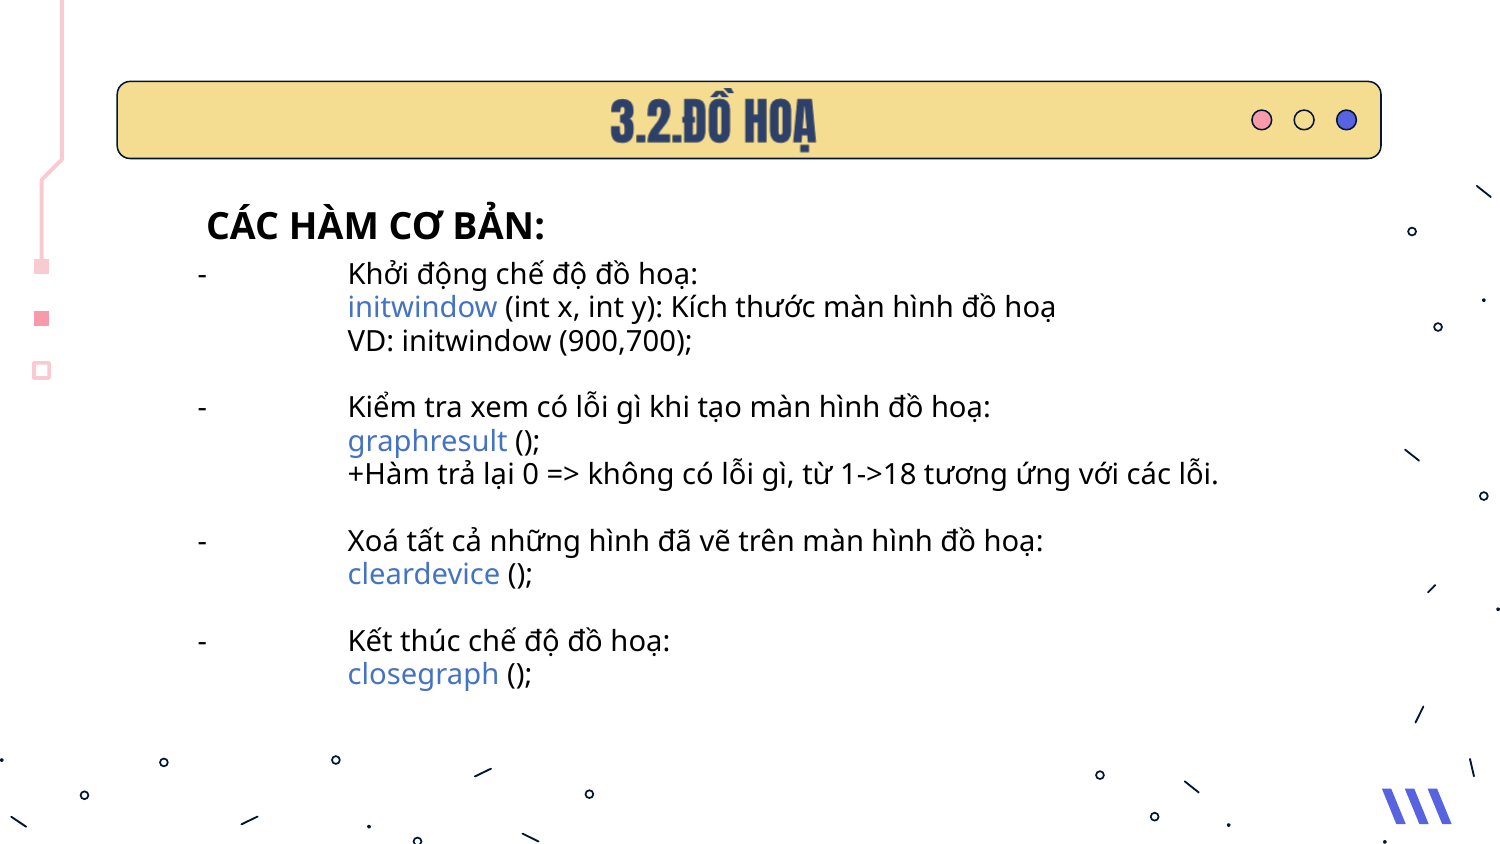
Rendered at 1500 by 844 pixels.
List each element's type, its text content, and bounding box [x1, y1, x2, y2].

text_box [116, 79, 1382, 187]
text_box CÁC HÀM CƠ BẢN: [116, 194, 744, 255]
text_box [1251, 109, 1357, 131]
text_box - Khởi động chế độ đồ hoạ: initwindow (int x, int y): Kích thước màn hình đồ hoạ VD: initwindow (900,700); - Kiểm tra xem có lỗi gì khi tạo màn hình đồ hoạ: graphresult (); +Hàm trả lại 0 => không có lỗi gì, từ 1->18 tương ứng với các lỗi. - Xoá tất cả những hình đã vẽ trên màn hình đồ hoạ: cleardevice (); - Kết thúc chế độ đồ hoạ: closegraph (); [182, 262, 1500, 698]
